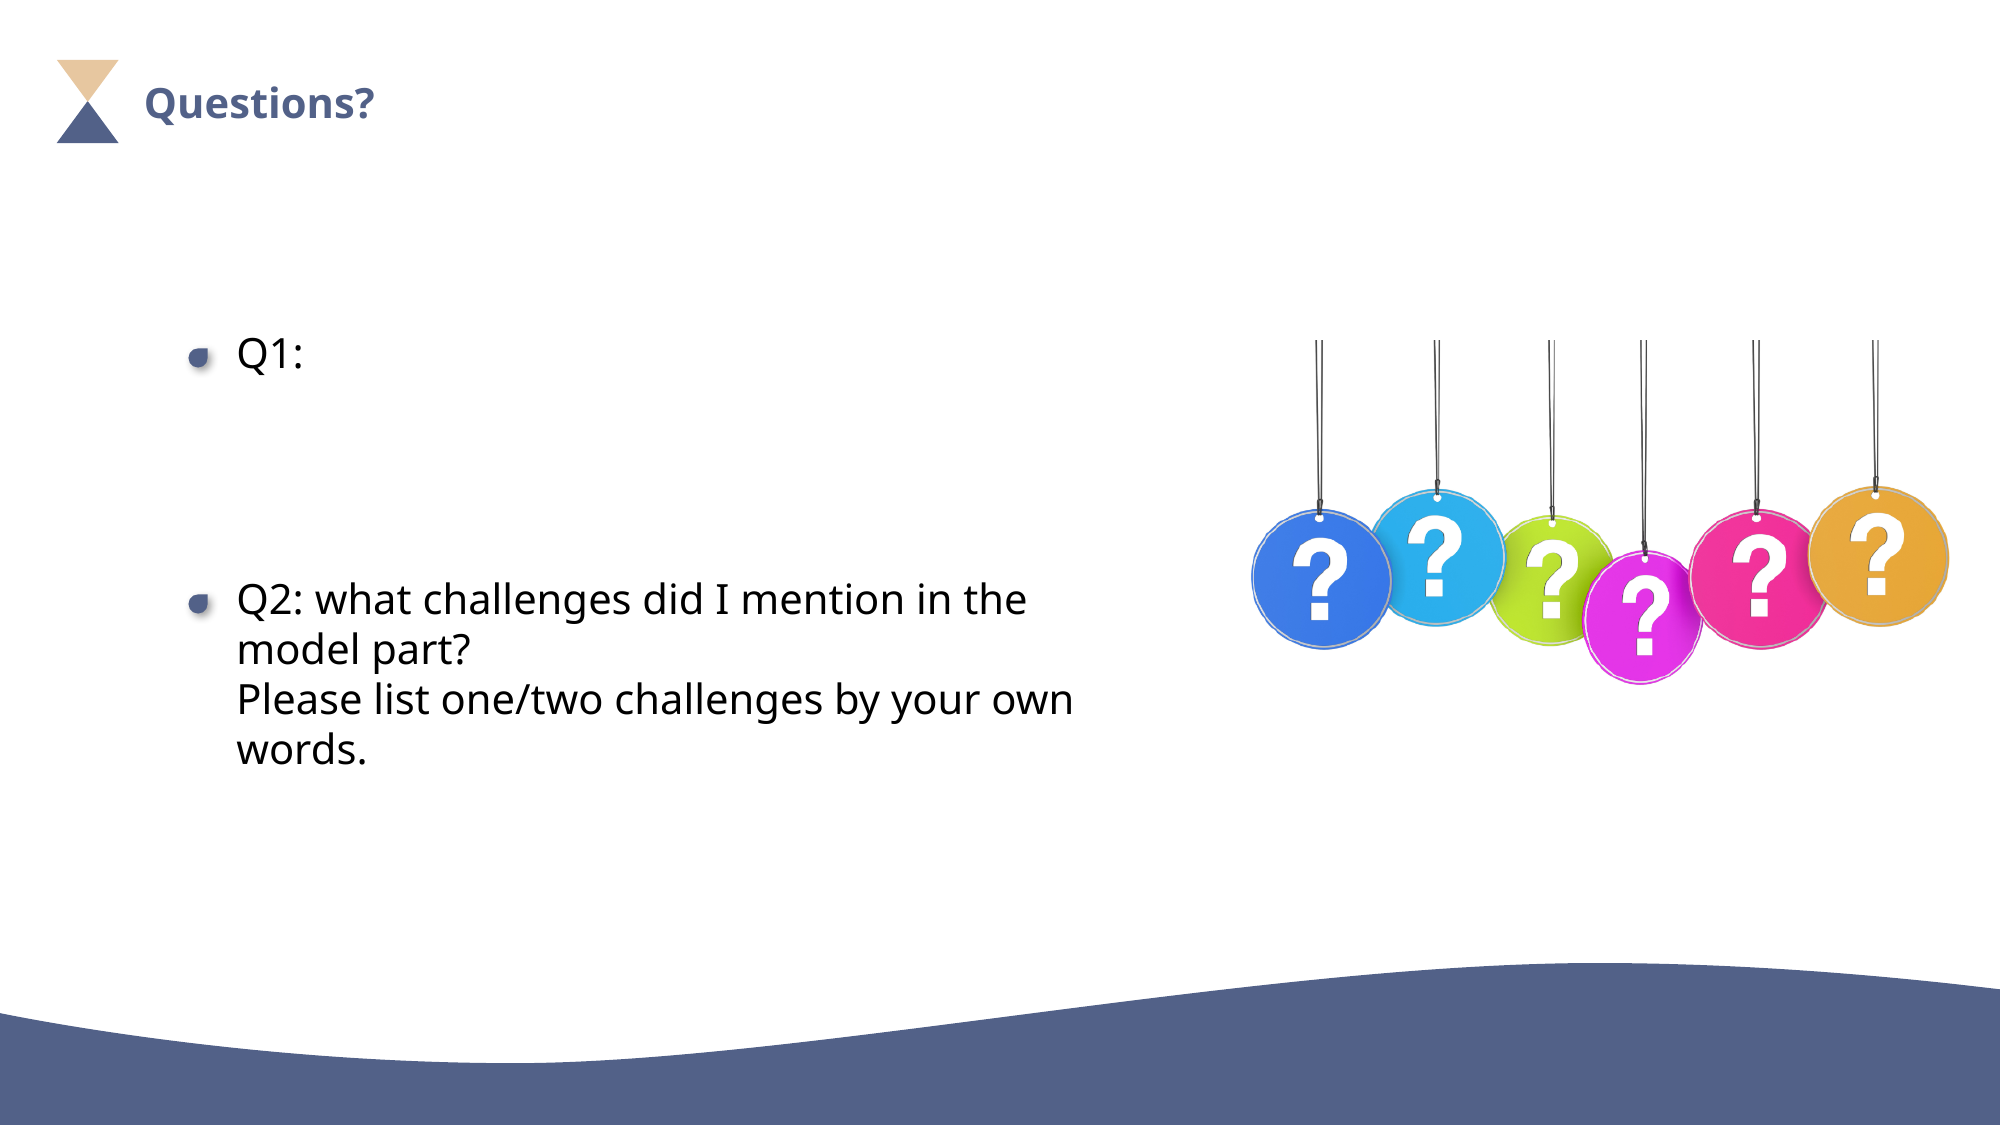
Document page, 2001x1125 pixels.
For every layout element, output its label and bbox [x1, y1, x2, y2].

text_box [0, 961, 2000, 1125]
text_box [188, 319, 1131, 386]
text_box [56, 59, 815, 144]
picture [1218, 340, 1971, 725]
text_box [188, 565, 1131, 783]
